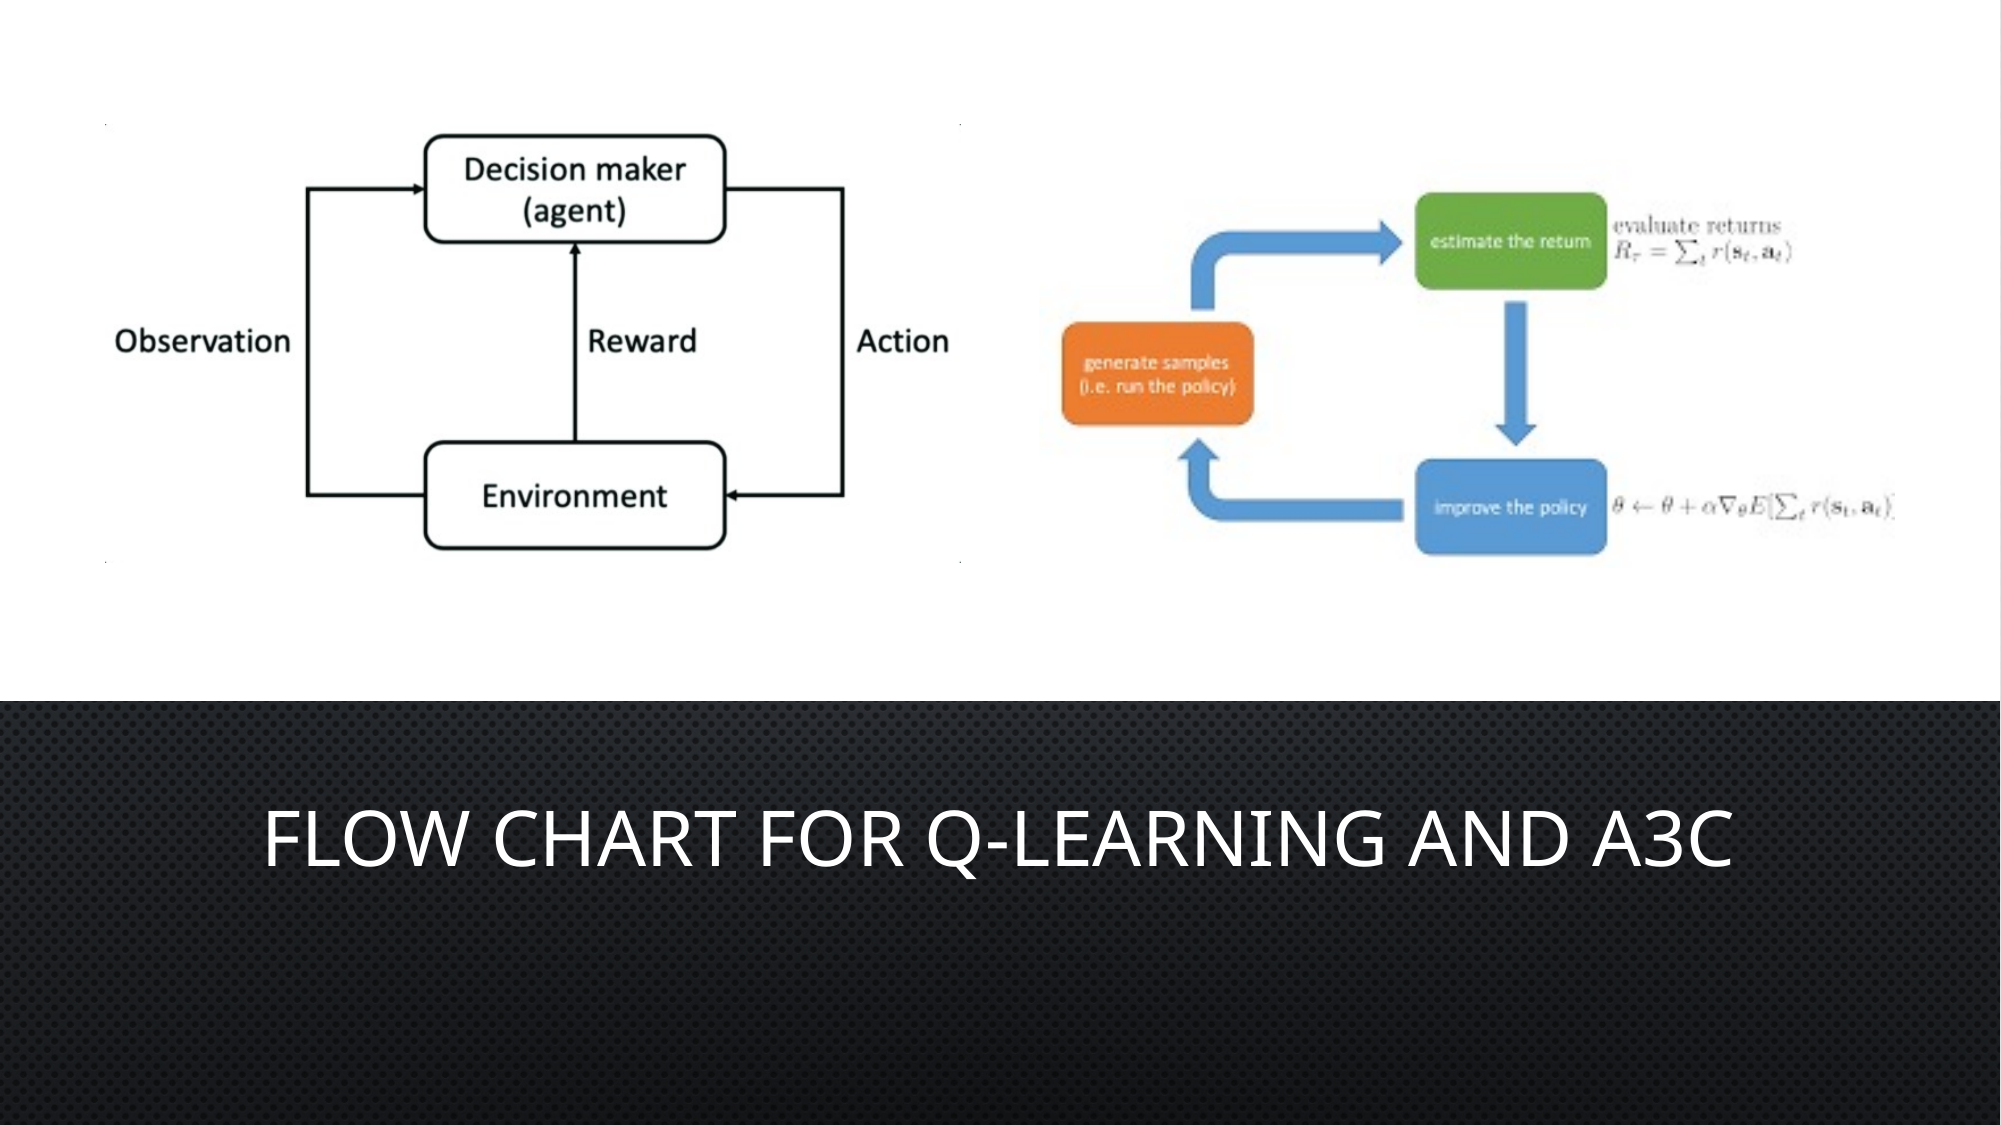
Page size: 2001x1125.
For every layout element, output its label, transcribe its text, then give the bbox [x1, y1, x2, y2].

title FLOW CHART FOR Q-LEARNING AND A3C [162, 715, 1836, 891]
picture [104, 123, 961, 563]
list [1039, 159, 1896, 568]
text_box [0, 0, 2000, 703]
